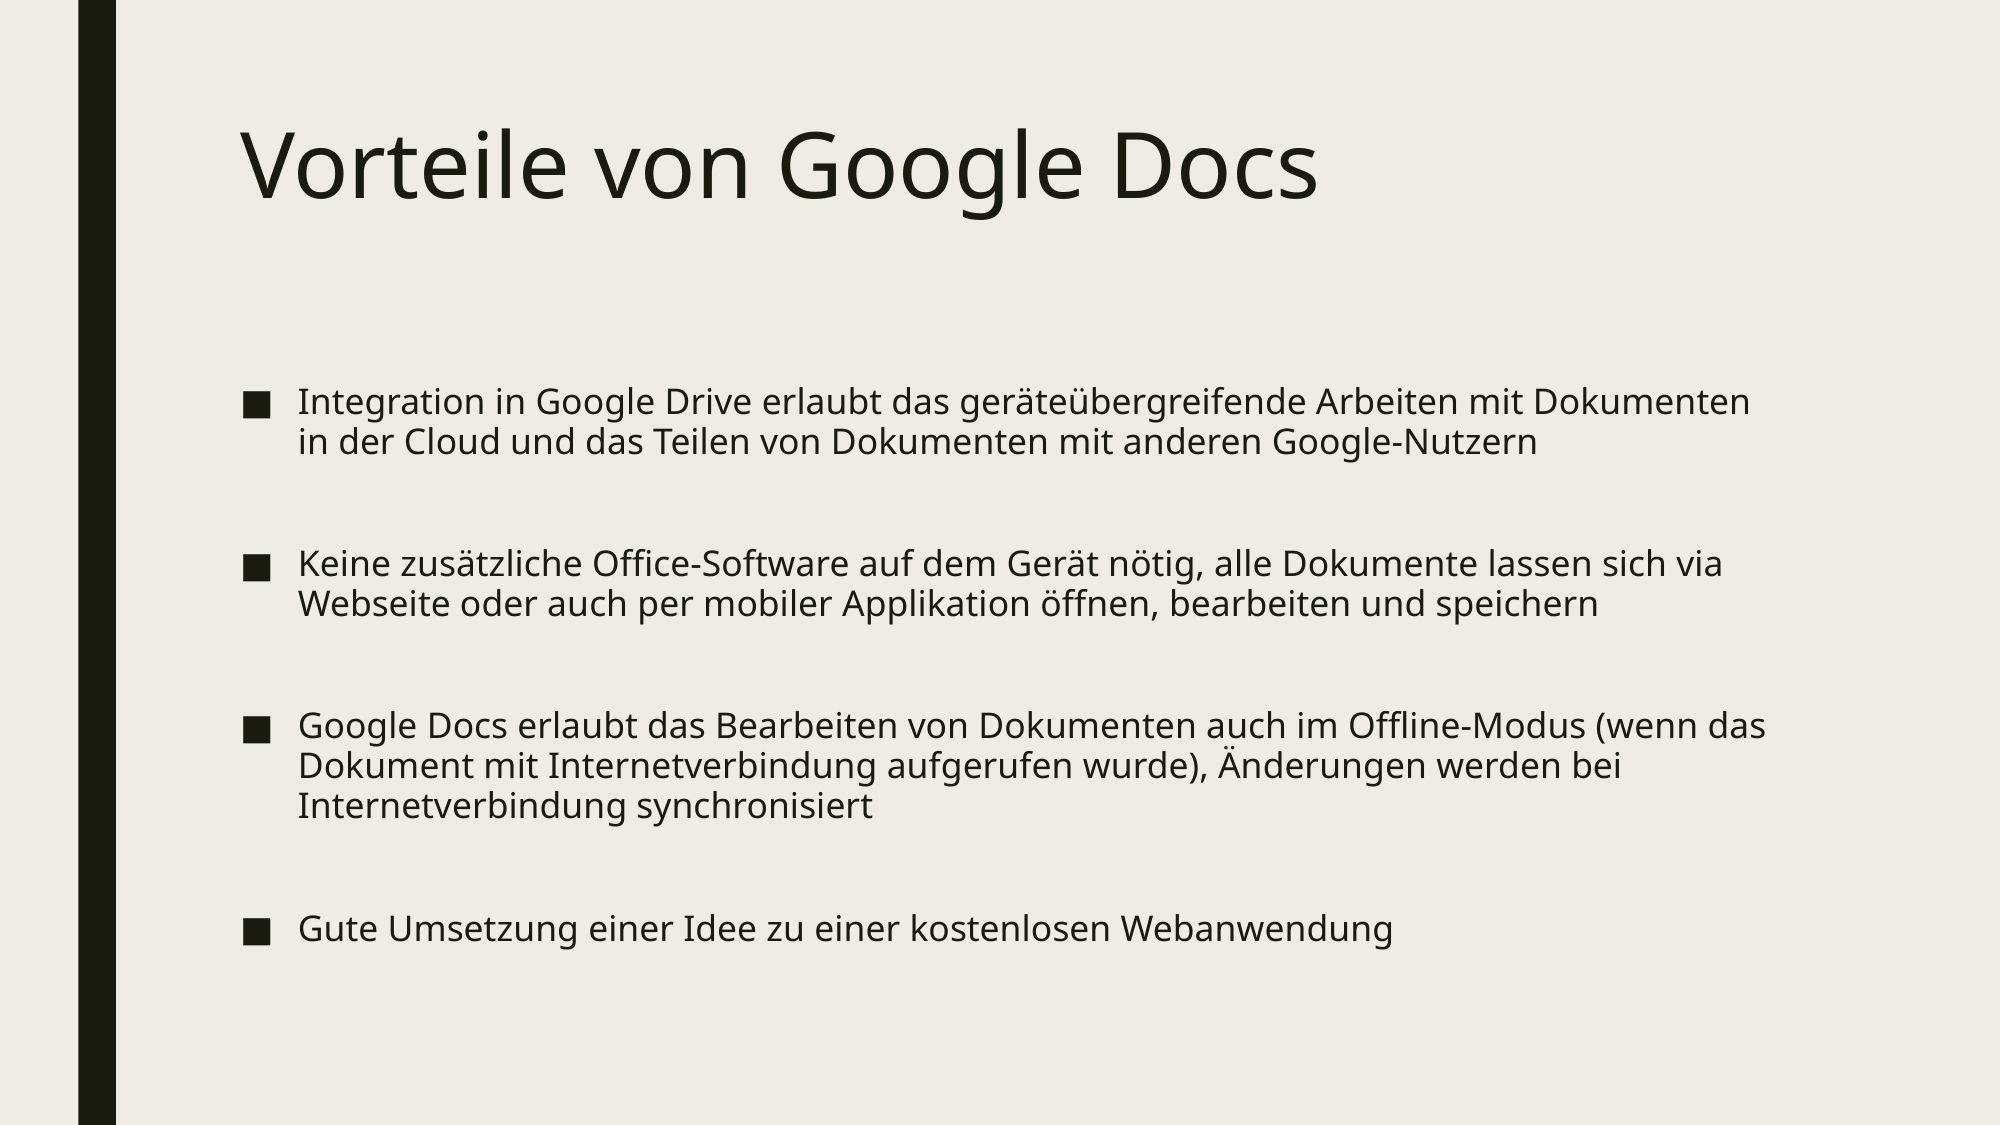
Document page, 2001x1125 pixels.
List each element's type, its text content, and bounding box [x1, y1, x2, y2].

title Vorteile von Google Docs [225, 112, 1800, 357]
list Integration in Google Drive erlaubt das geräteübergreifende Arbeiten mit Dokumenten in der Cloud und das Teilen von Dokumenten mit anderen Google-Nutzern Keine zusätzliche Office-Software auf dem Gerät nötig, alle Dokumente lassen sich via Webseite oder auch per mobiler Applikation öffnen, bearbeiten und speichern Google Docs erlaubt das Bearbeiten von Dokumenten auch im Offline-Modus (wenn das Dokument mit Internetverbindung aufgerufen wurde), Änderungen werden bei Internetverbindung synchronisiert Gute Umsetzung einer Idee zu einer kostenlosen Webanwendung [225, 375, 1800, 963]
